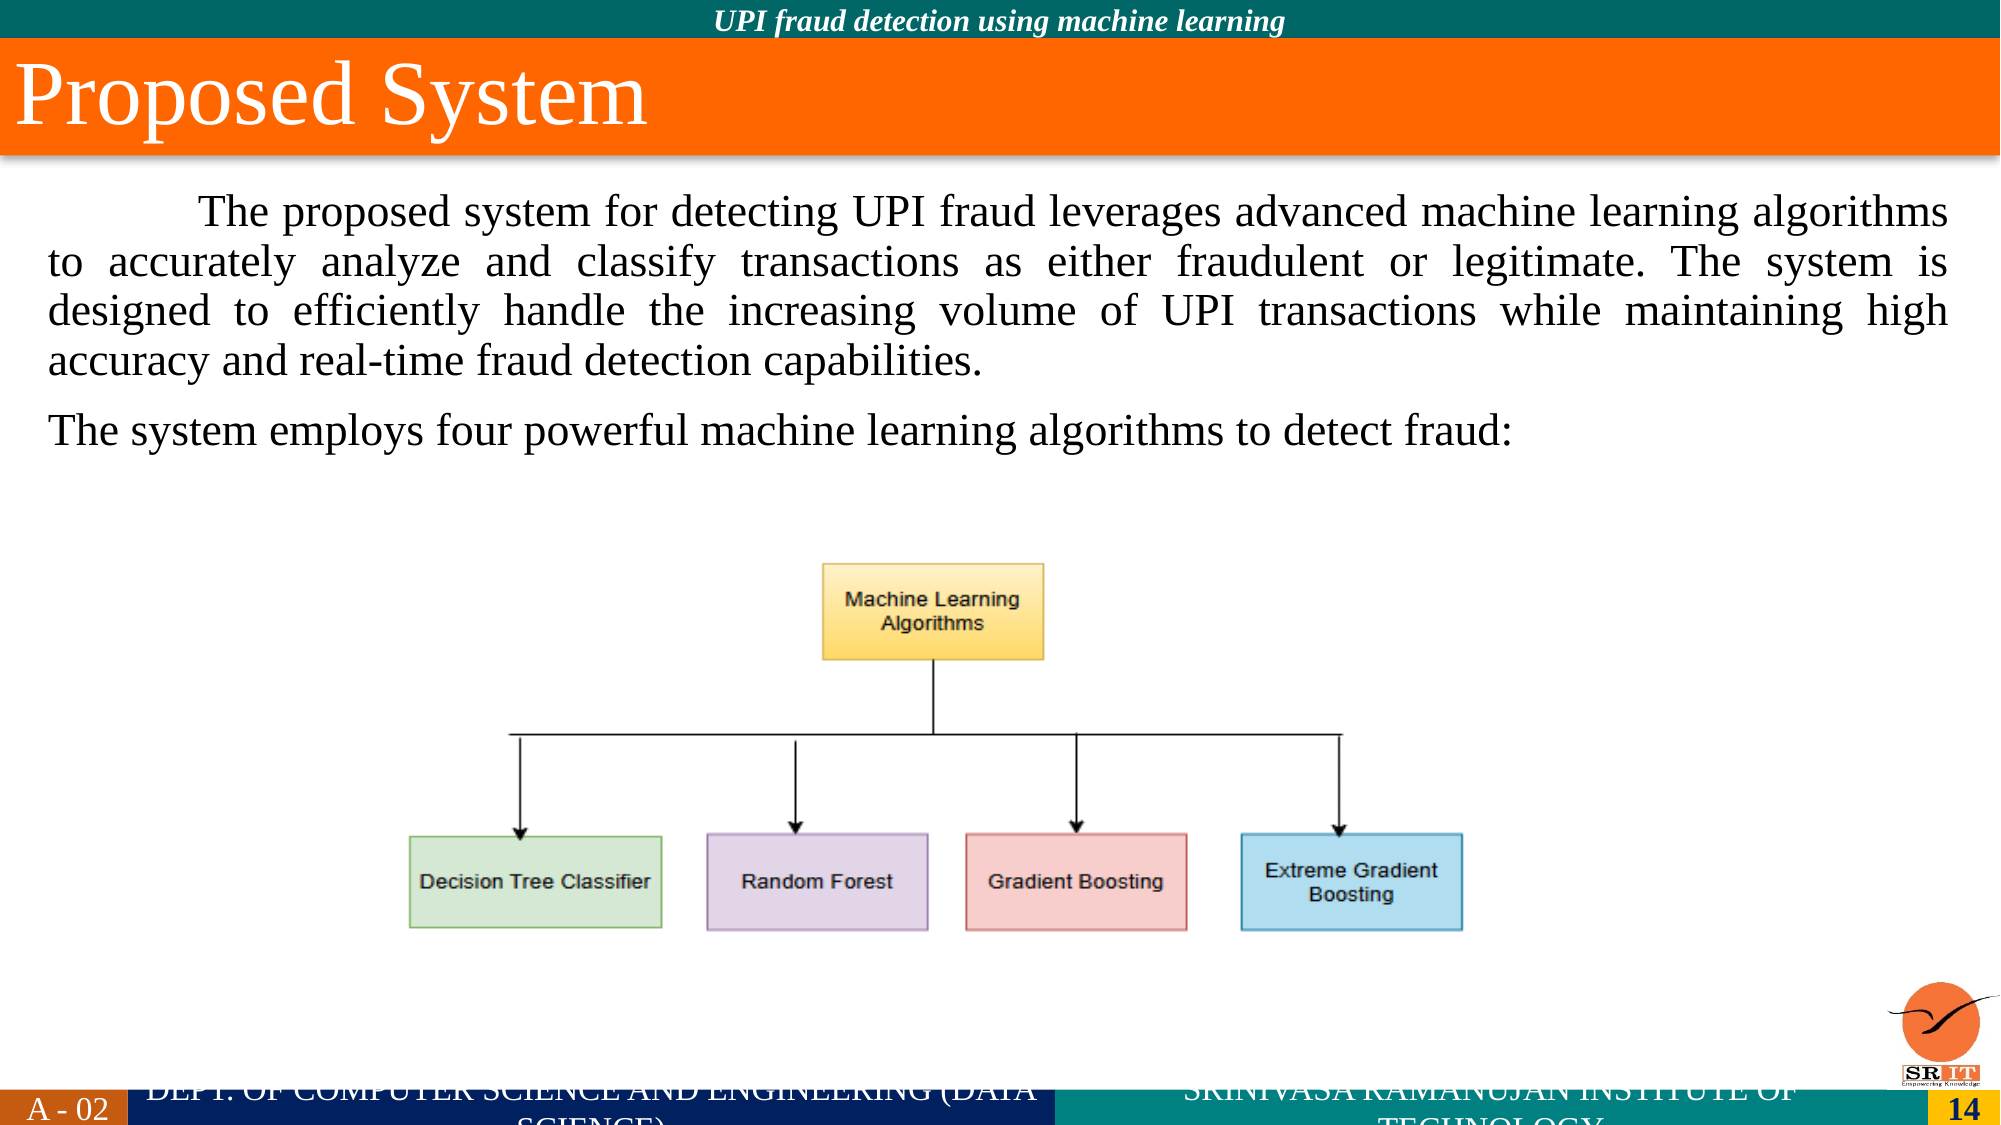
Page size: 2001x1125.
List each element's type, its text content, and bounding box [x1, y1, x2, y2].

picture [1887, 977, 2000, 1090]
picture [336, 490, 1524, 1026]
list The proposed system for detecting UPI fraud leverages advanced machine learning algorithms to accurately analyze and classify transactions as either fraudulent or legitimate. The system is designed to efficiently handle the increasing volume of UPI transactions while maintaining high accuracy and real-time fraud detection capabilities. The system employs four powerful machine learning algorithms to detect fraud: [32, 179, 1966, 1066]
title Proposed System [0, 38, 2000, 156]
